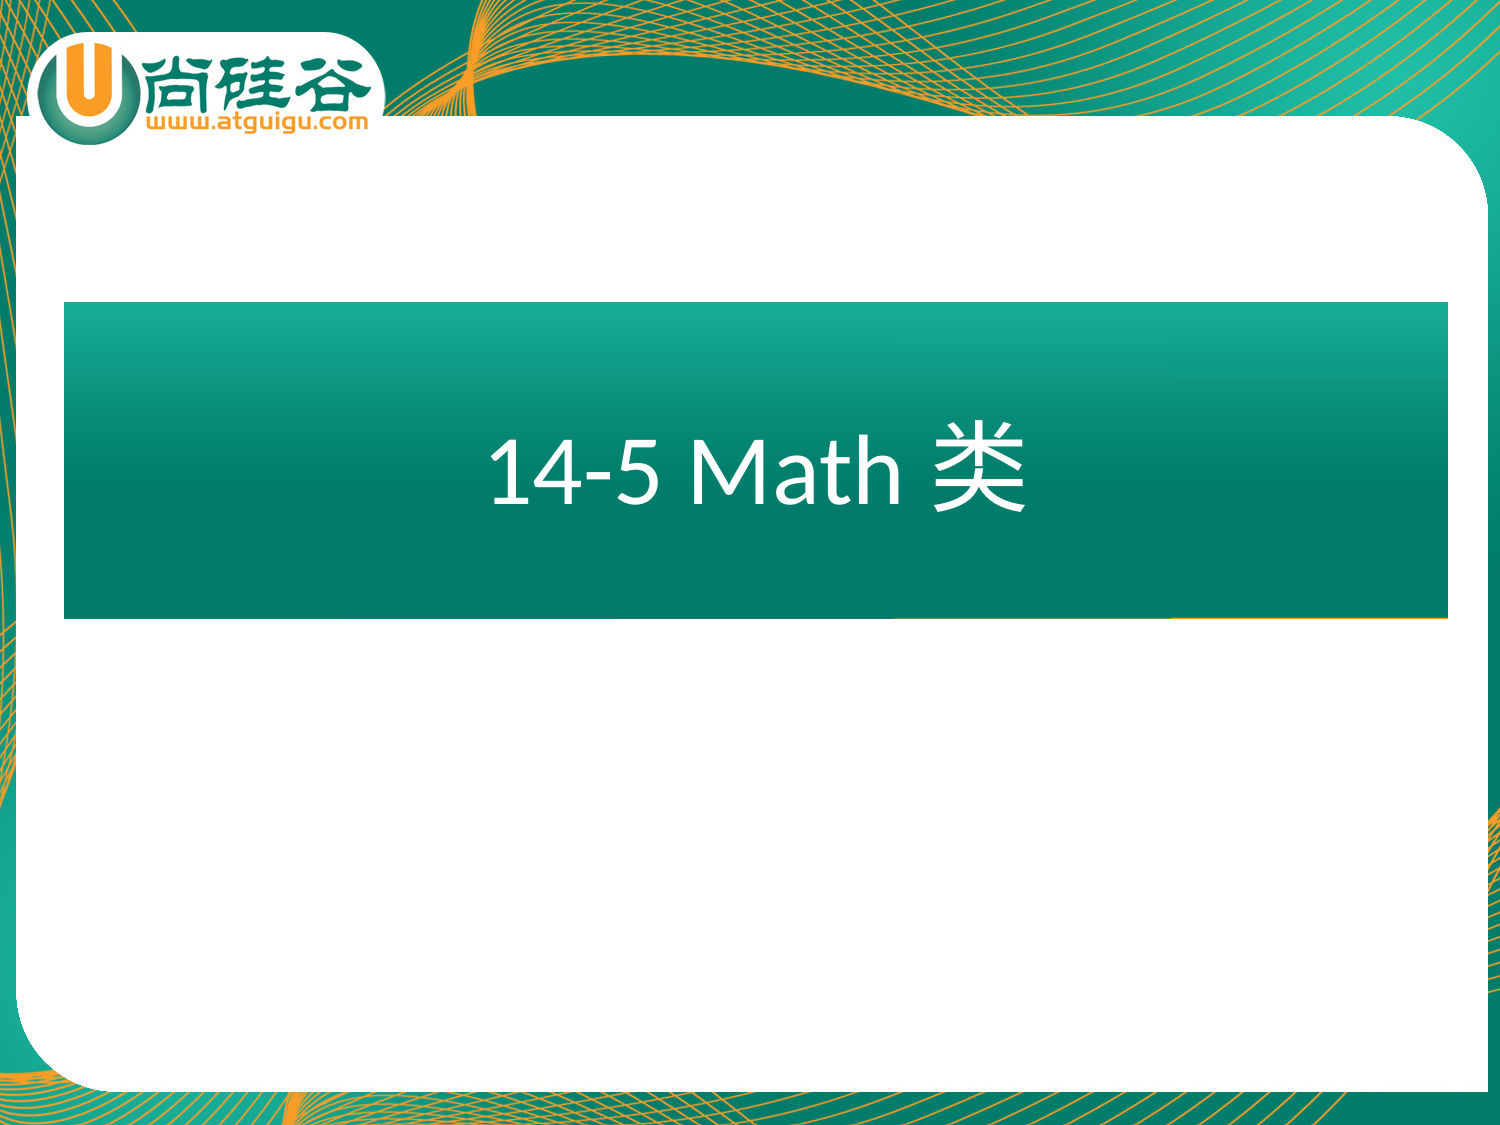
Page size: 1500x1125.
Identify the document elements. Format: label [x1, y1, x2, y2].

list [64, 302, 1448, 620]
picture [0, 0, 1500, 1125]
